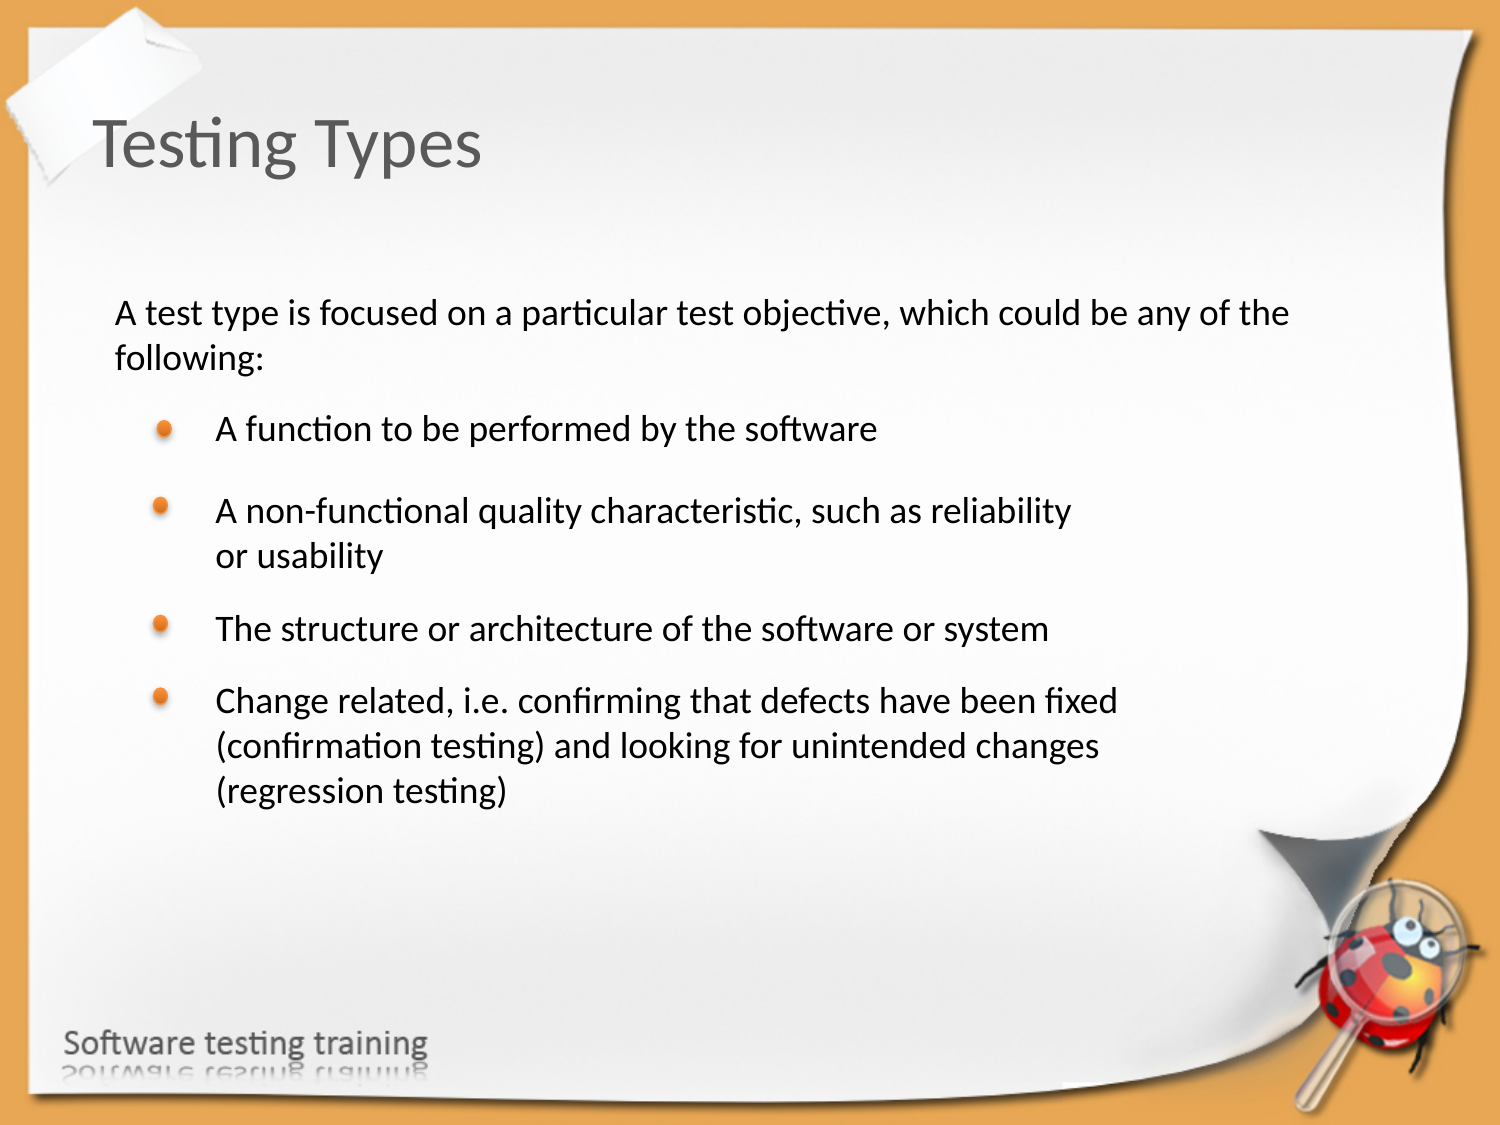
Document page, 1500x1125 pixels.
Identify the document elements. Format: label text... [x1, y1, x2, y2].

text_box Change related, i.e. confirming that defects have been fixed (confirmation testing) and looking for unintended changes (regression testing) [200, 669, 1223, 819]
text_box [152, 614, 169, 633]
text_box [152, 687, 169, 706]
text_box [156, 419, 172, 438]
text_box A function to be performed by the software [200, 397, 951, 457]
text_box Testing Types [77, 87, 499, 190]
text_box The structure or architecture of the software or system [200, 596, 1128, 657]
picture [0, 0, 1500, 1125]
text_box [152, 496, 169, 515]
text_box A test type is focused on a particular test objective, which could be any of the following: [100, 280, 1317, 386]
text_box A non-functional quality characteristic, such as reliability or usability [200, 478, 1128, 583]
